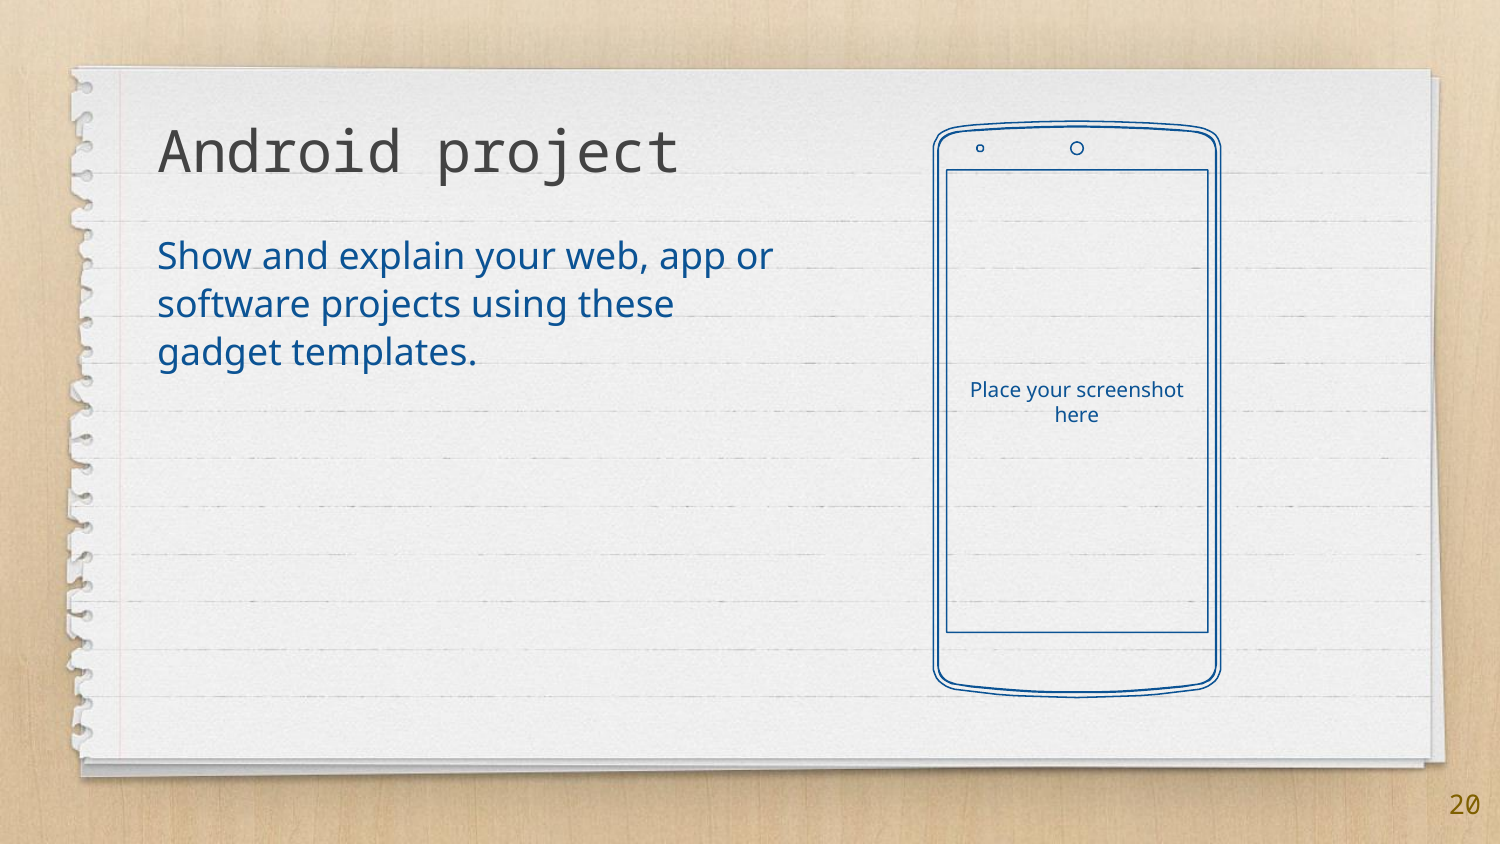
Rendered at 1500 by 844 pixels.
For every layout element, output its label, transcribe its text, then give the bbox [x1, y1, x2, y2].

slide_number 20 [1429, 767, 1500, 844]
text_box Place your screenshot here [946, 169, 1208, 635]
text_box [933, 121, 1221, 698]
list Show and explain your web, app or software projects using these gadget templates. [142, 214, 795, 717]
title Android project [142, 58, 795, 200]
picture [0, 0, 1500, 844]
